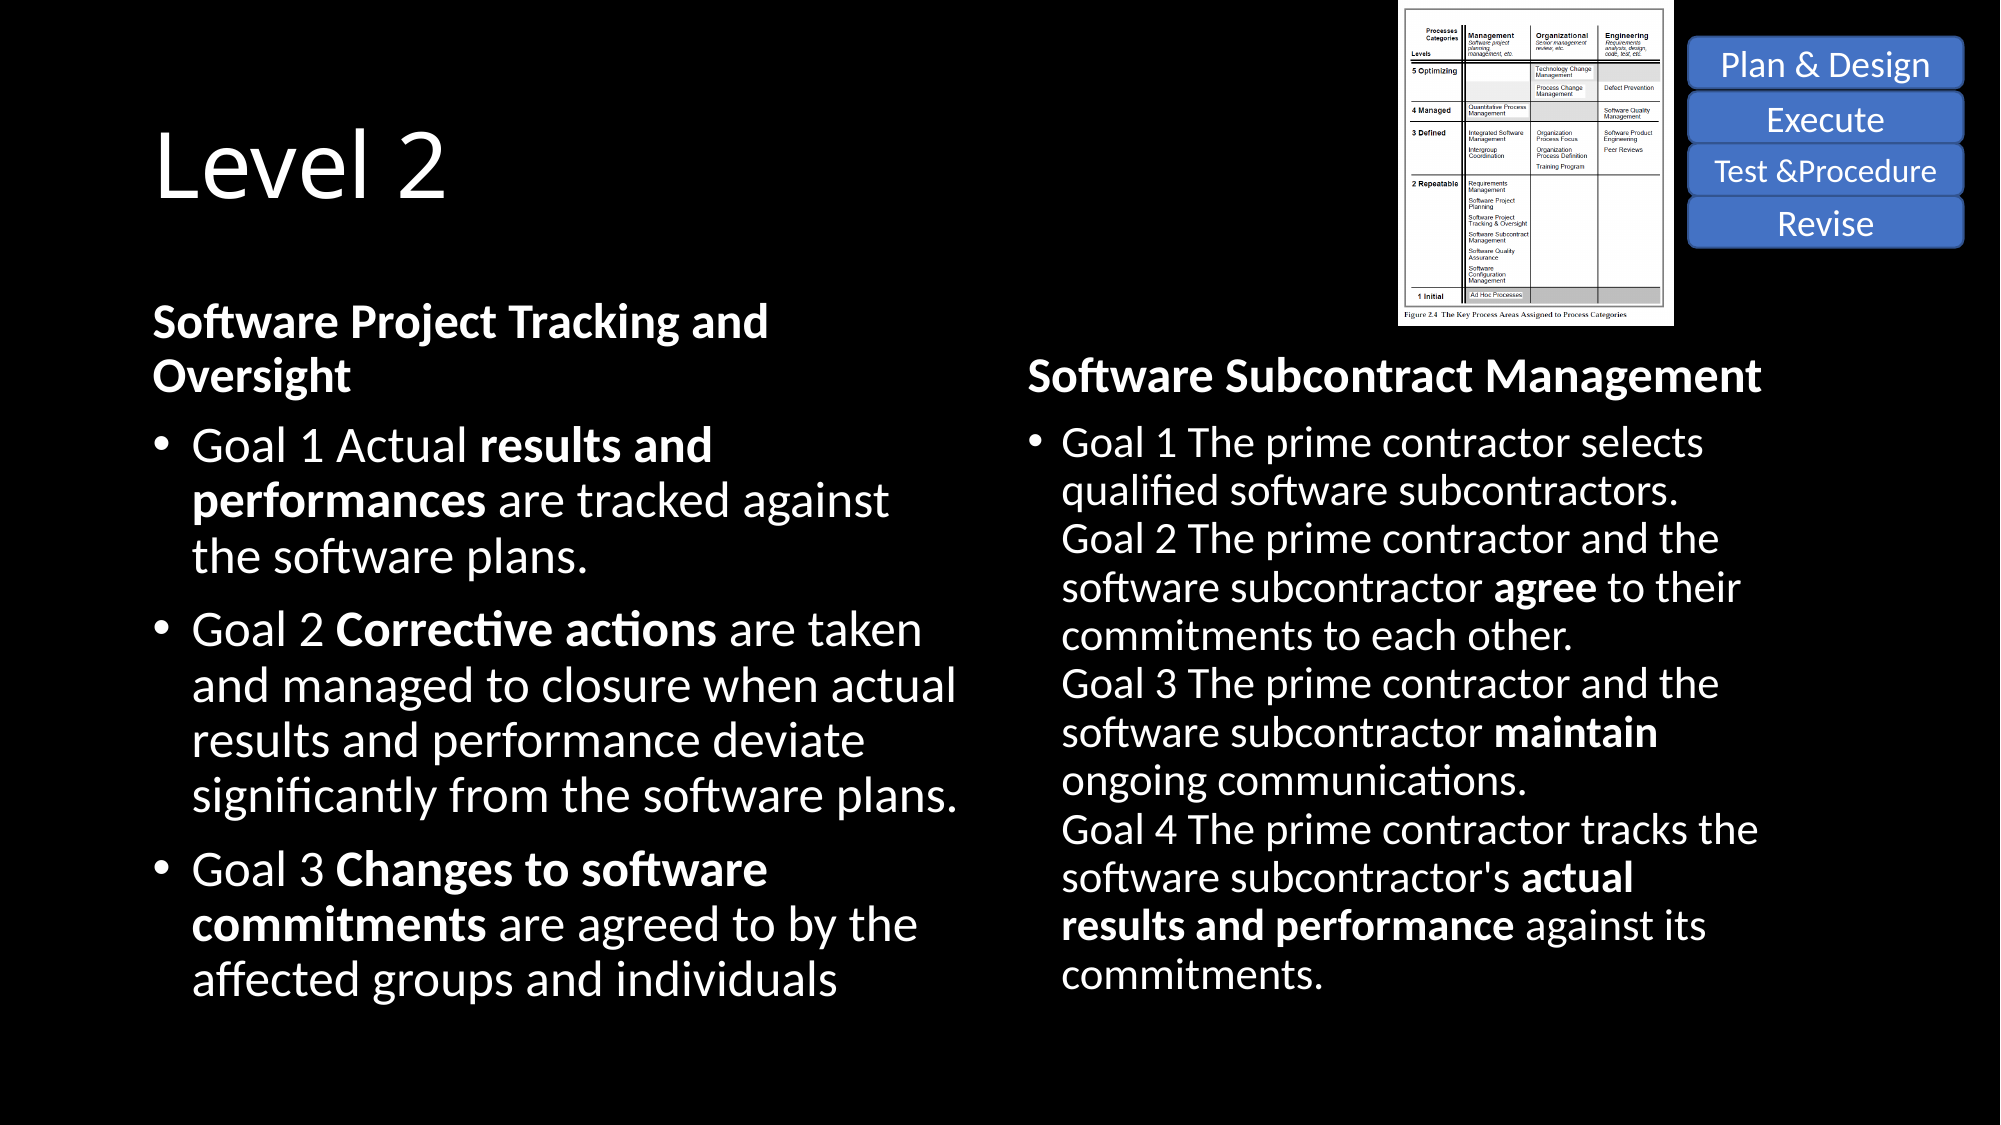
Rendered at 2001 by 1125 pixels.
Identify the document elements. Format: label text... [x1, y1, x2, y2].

list Goal 1 The prime contractor selects qualified software subcontractors. Goal 2 The prime contractor and the software subcontractor agree to their commitments to each other. Goal 3 The prime contractor and the software subcontractor maintain ongoing communications. Goal 4 The prime contractor tracks the software subcontractor's actual results and performance against its commitments. [1012, 410, 1863, 1016]
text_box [1688, 36, 1964, 248]
title Level 2 [137, 59, 1398, 278]
picture [1398, 0, 1674, 327]
list Goal 1 Actual results and performances are tracked against the software plans. Goal 2 Corrective actions are taken and managed to closure when actual results and performance deviate significantly from the software plans. Goal 3 Changes to software commitments are agreed to by the affected groups and individuals [137, 410, 984, 1016]
list Software Subcontract Management [1012, 275, 1863, 410]
title Level 2 [1674, 59, 1863, 275]
list Software Project Tracking and Oversight [137, 275, 984, 410]
